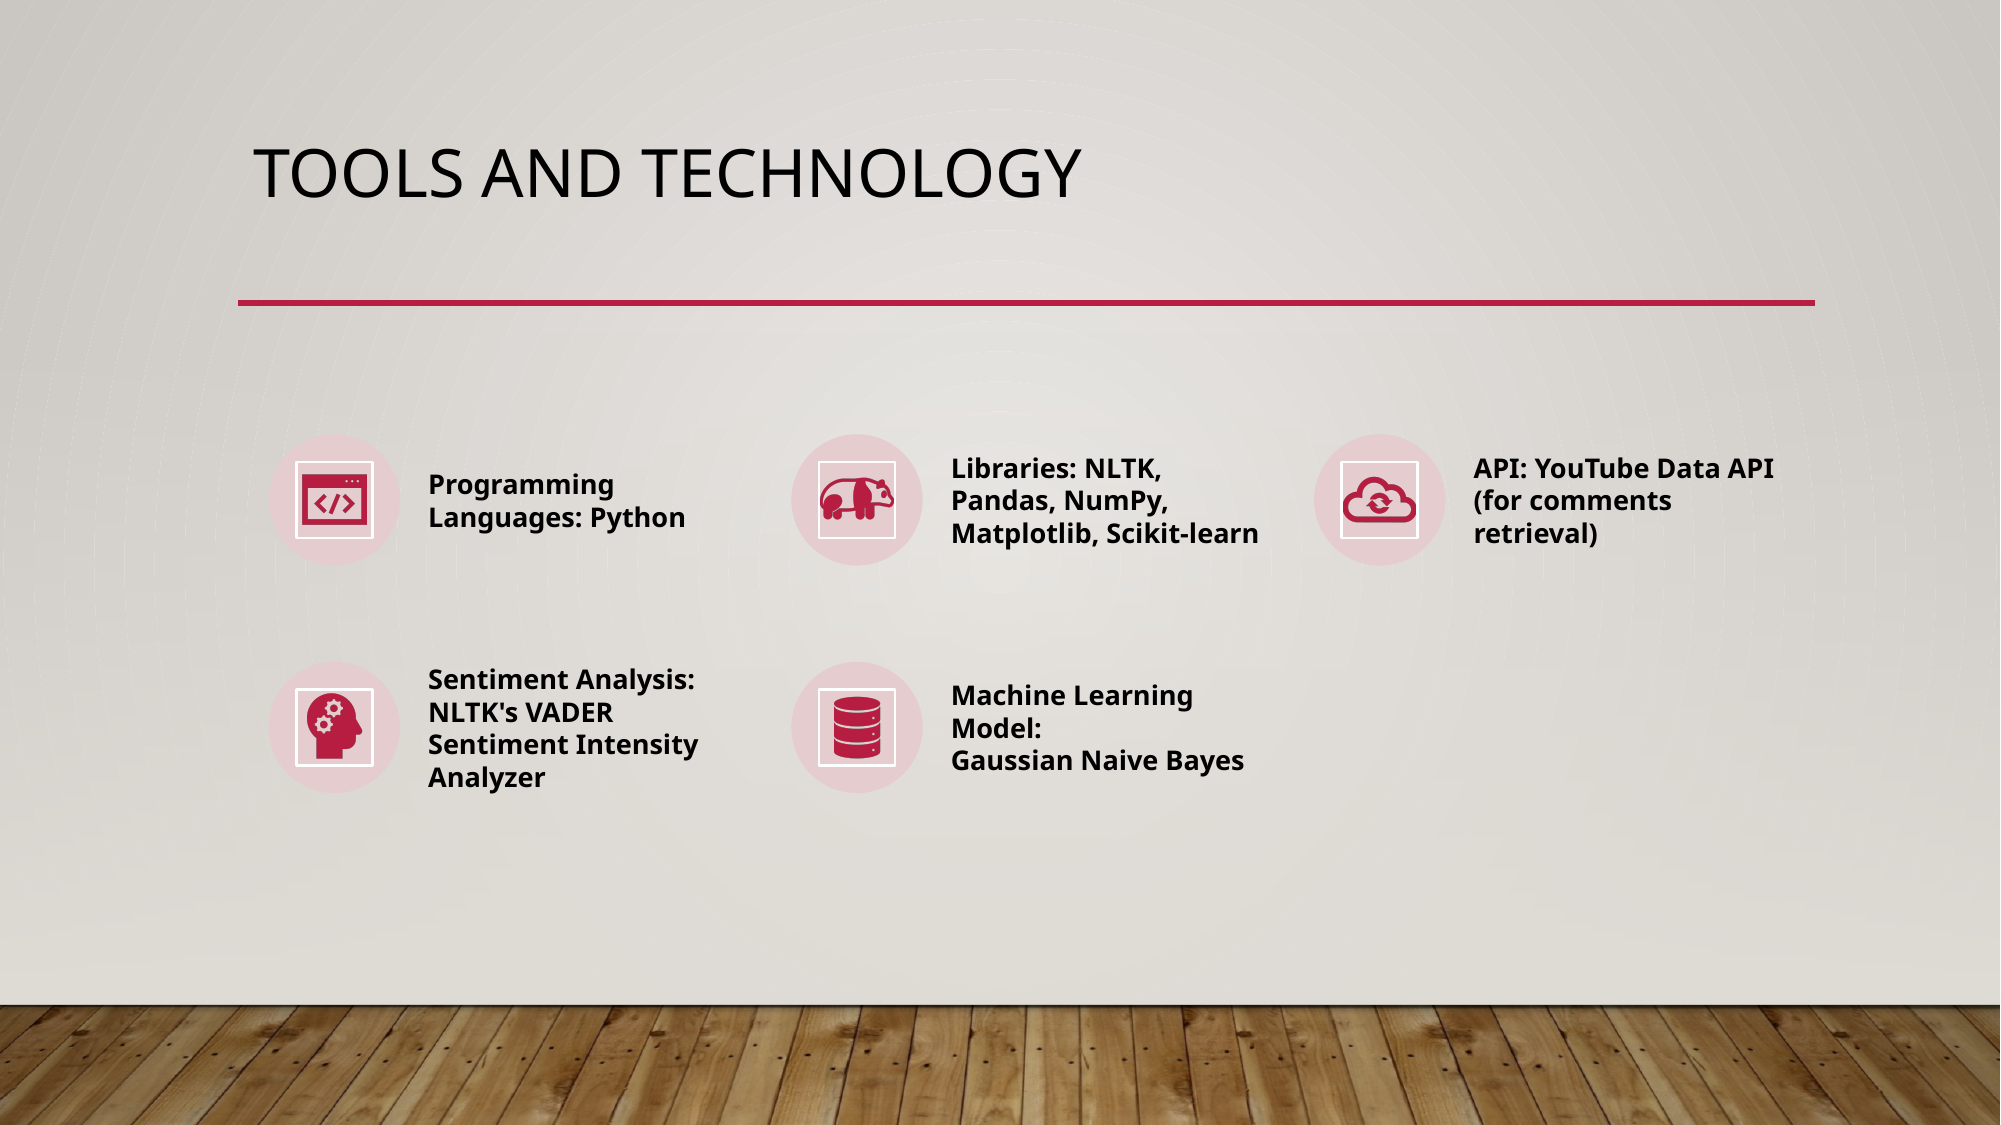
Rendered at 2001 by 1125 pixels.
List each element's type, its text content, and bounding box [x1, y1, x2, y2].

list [237, 330, 1814, 897]
title Tools and technology [238, 131, 1814, 305]
picture [0, 1005, 2000, 1125]
